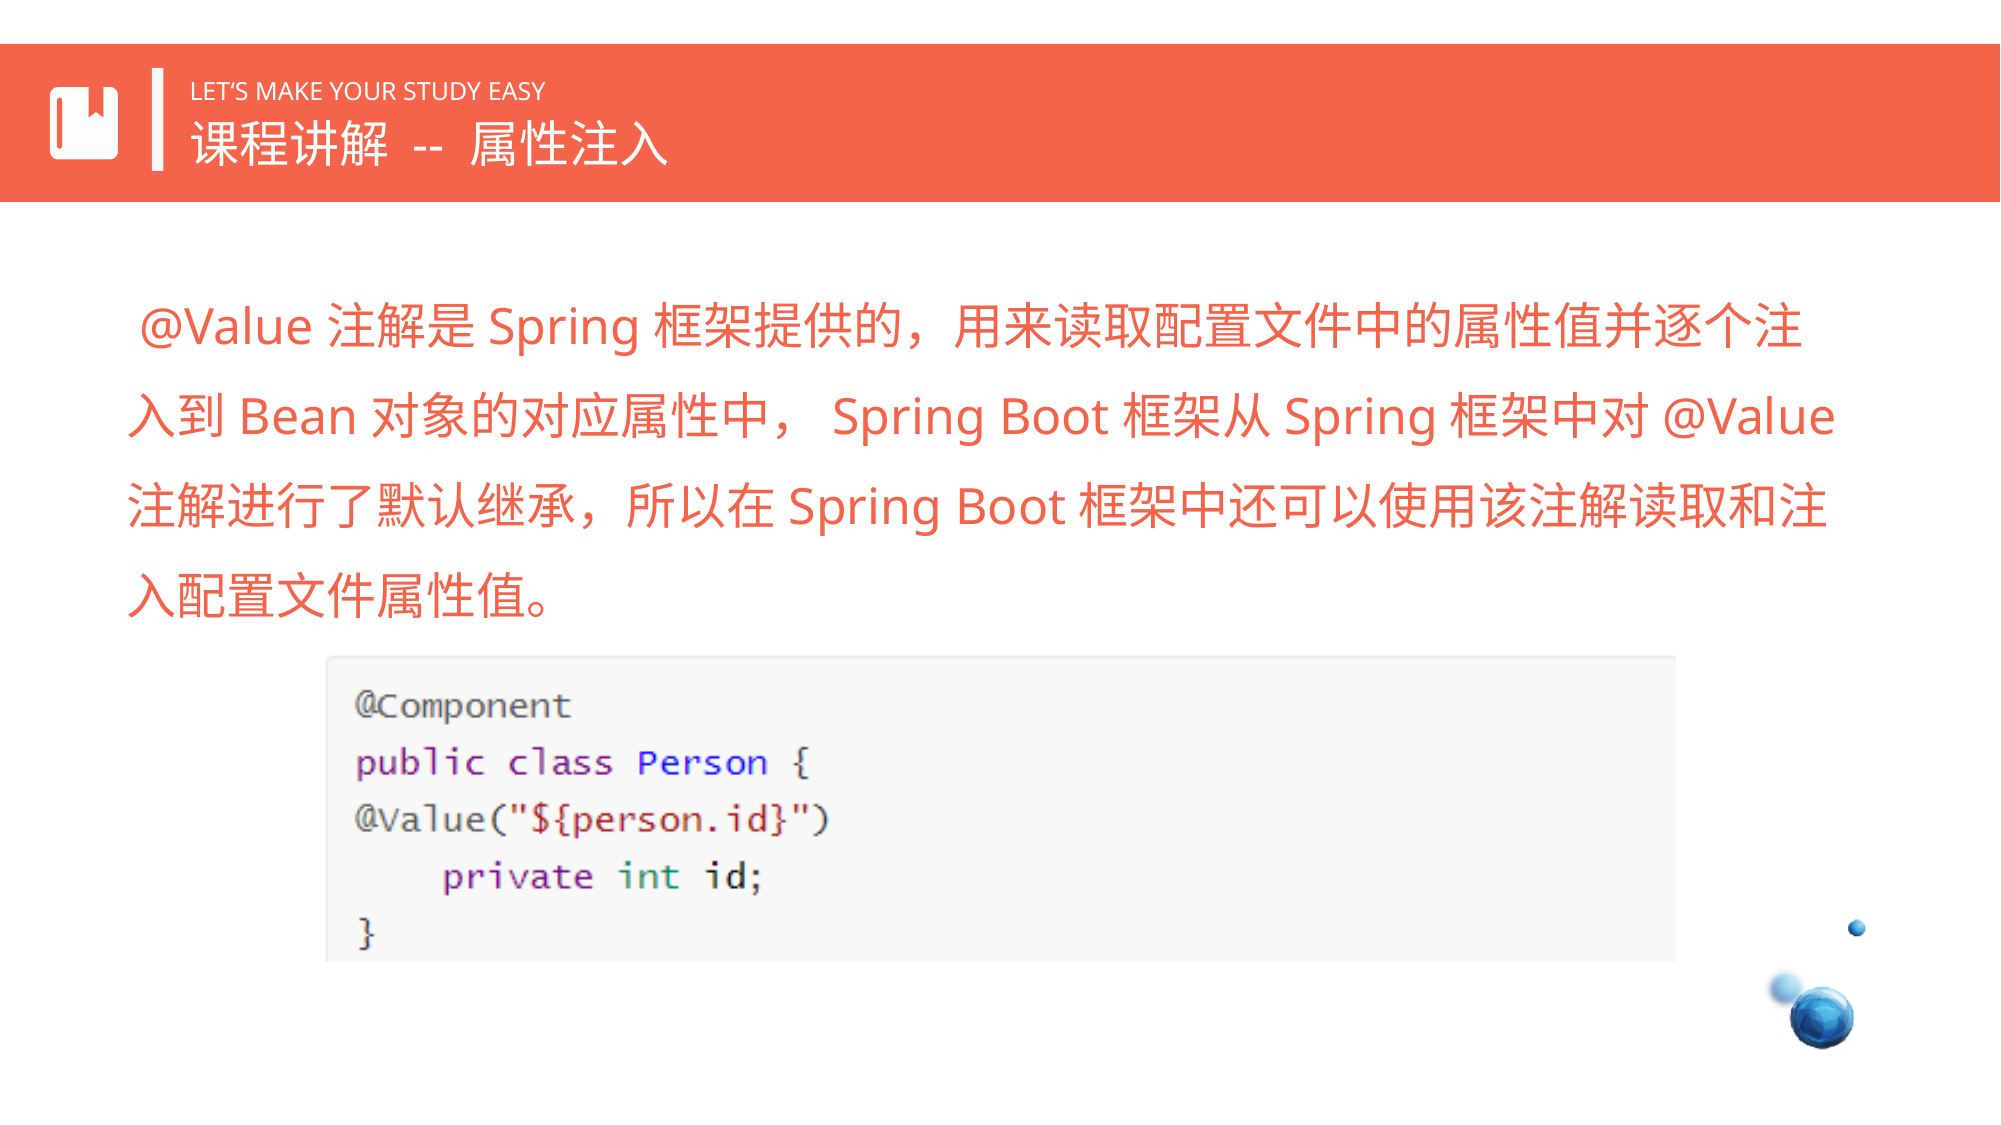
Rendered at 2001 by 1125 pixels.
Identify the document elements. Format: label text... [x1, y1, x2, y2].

picture [0, 0, 316, 253]
picture [324, 542, 2000, 1125]
text_box LET‘S MAKE YOUR STUDY EASY [316, 67, 893, 113]
text_box 课程讲解 -- 属性注入 [316, 117, 1326, 180]
text_box [316, 43, 2000, 203]
text_box @Value注解是Spring框架提供的，用来读取配置文件中的属性值并逐个注入到Bean对象的对应属性中，Spring Boot框架从Spring框架中对@Value注解进行了默认继承，所以在Spring Boot框架中还可以使用该注解读取和注入配置文件属性值。 [112, 256, 1860, 632]
